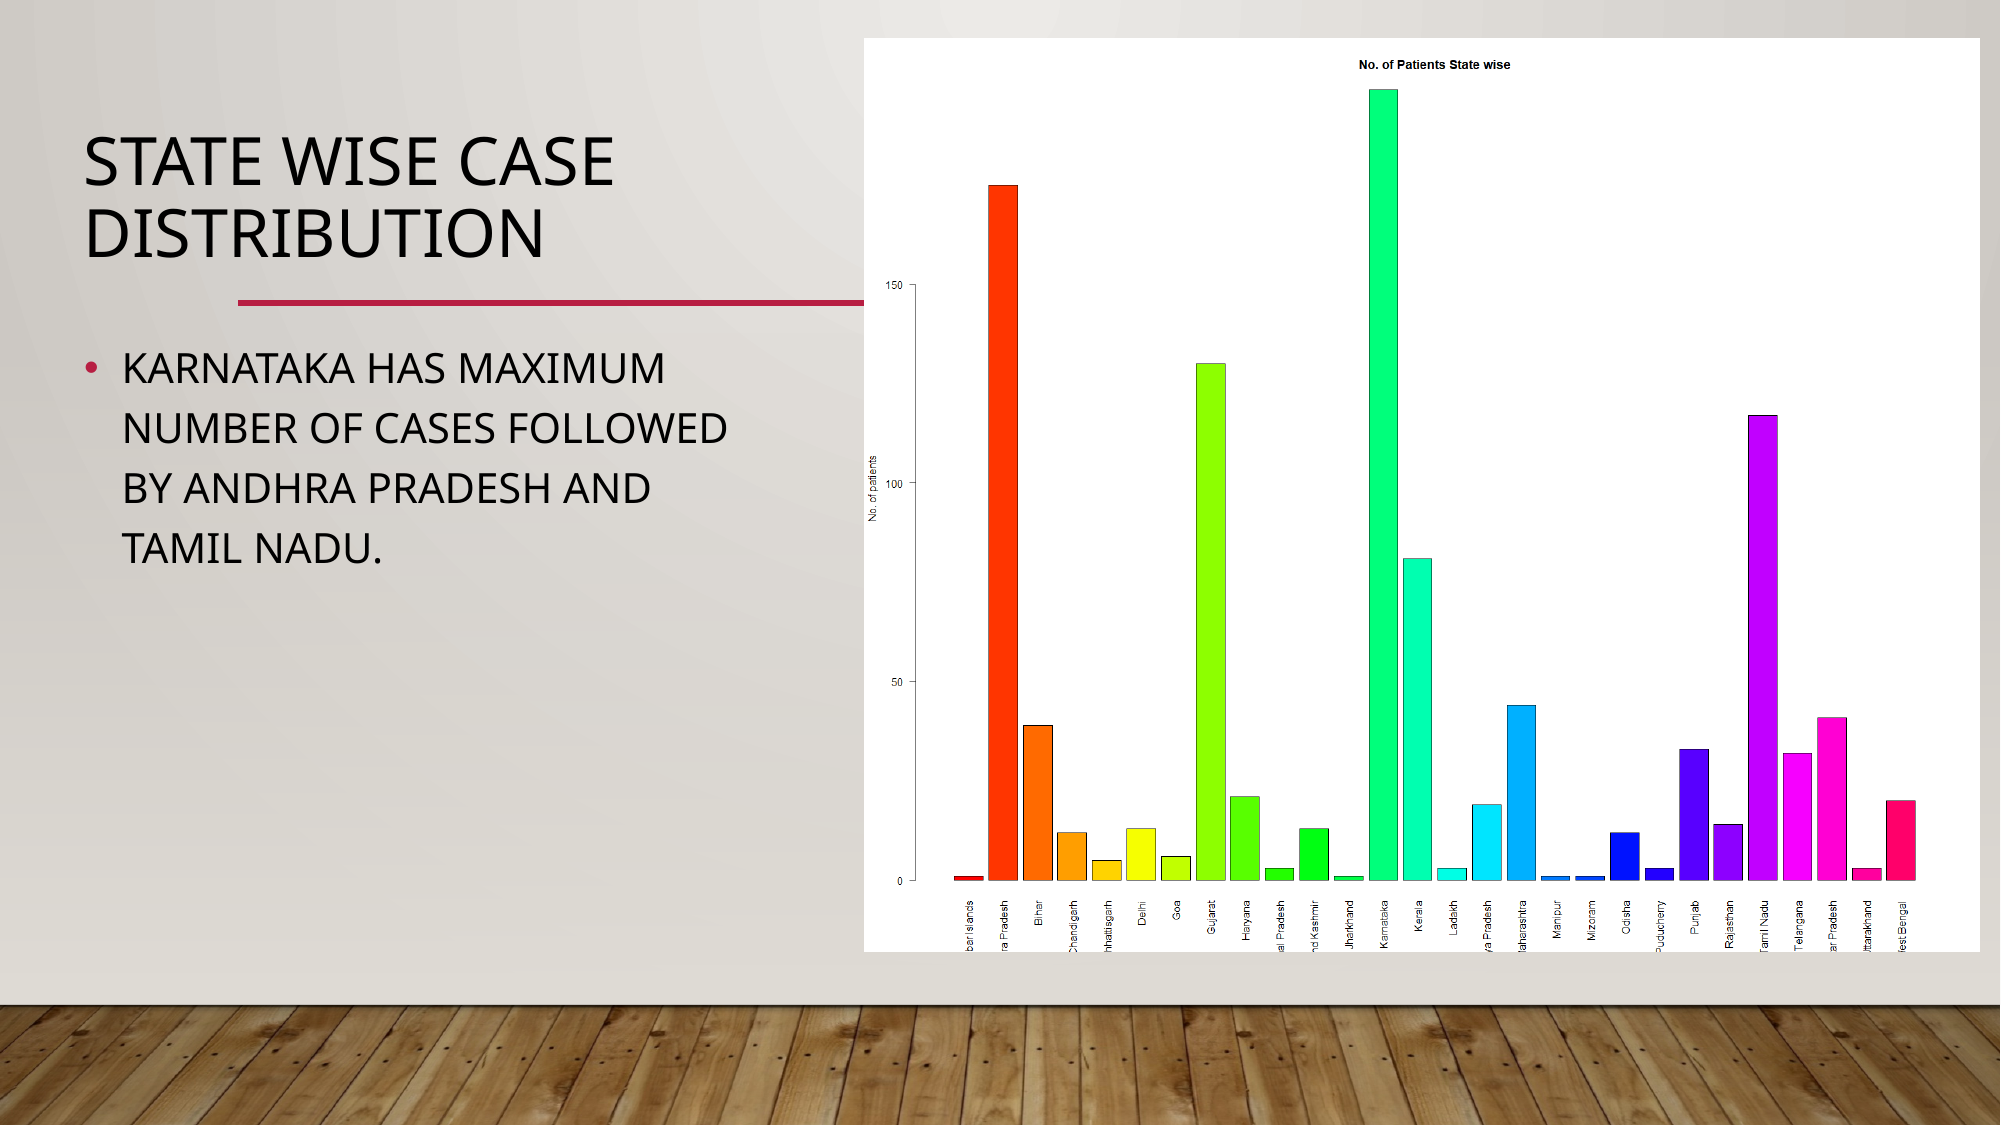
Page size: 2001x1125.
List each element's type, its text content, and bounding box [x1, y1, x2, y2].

title STATE WISE CASE DISTRIBUTION [68, 120, 754, 293]
picture [0, 1006, 2000, 1125]
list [863, 38, 1980, 952]
list KARNATAKA HAS MAXIMUM NUMBER OF CASES FOLLOWED BY ANDHRA PRADESH AND TAMIL NADU. [69, 324, 754, 891]
text_box [0, 330, 2000, 1004]
text_box [0, 0, 2000, 330]
